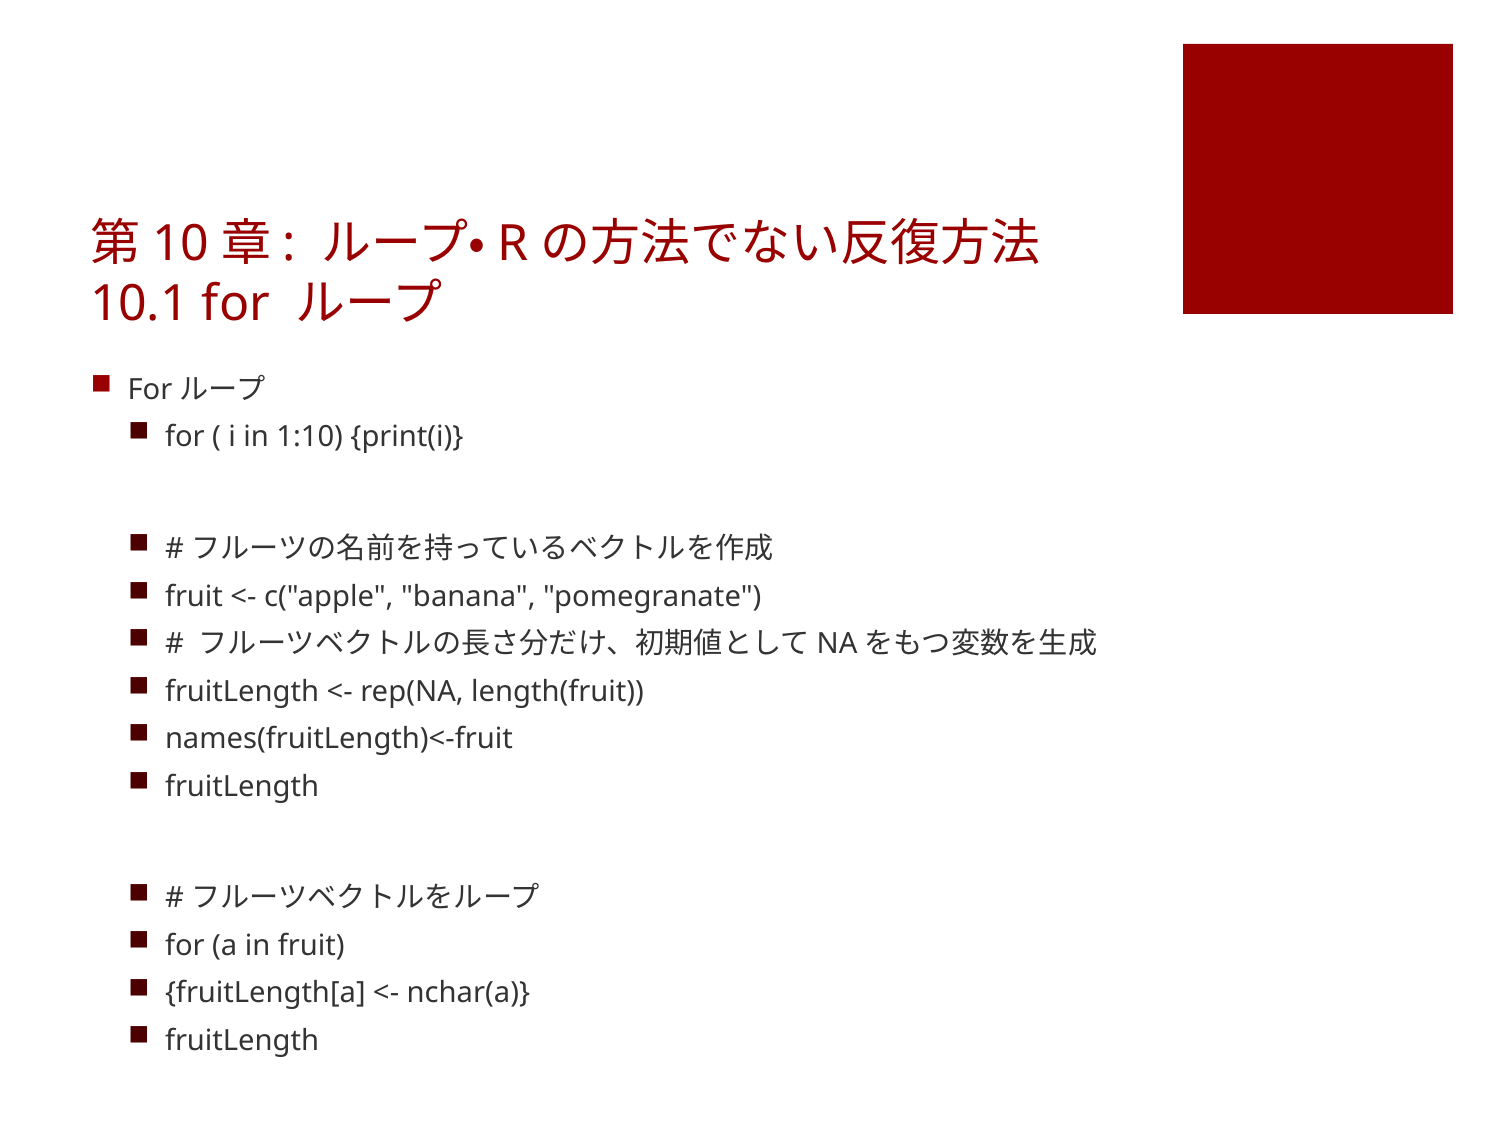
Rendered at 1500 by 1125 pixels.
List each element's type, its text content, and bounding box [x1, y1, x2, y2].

list Forループ for ( i in 1:10) {print(i)} #フルーツの名前を持っているベクトルを作成 fruit <- c("apple", "banana", "pomegranate") # フルーツベクトルの長さ分だけ、初期値としてNAをもつ変数を生成 fruitLength <- rep(NA, length(fruit)) names(fruitLength)<-fruit fruitLength #フルーツベクトルをループ for (a in fruit) {fruitLength[a] <- nchar(a)} fruitLength [75, 362, 1143, 1125]
title 第10章: ループ・Rの方法でない反復方法 10.1 for ループ [75, 149, 1143, 338]
